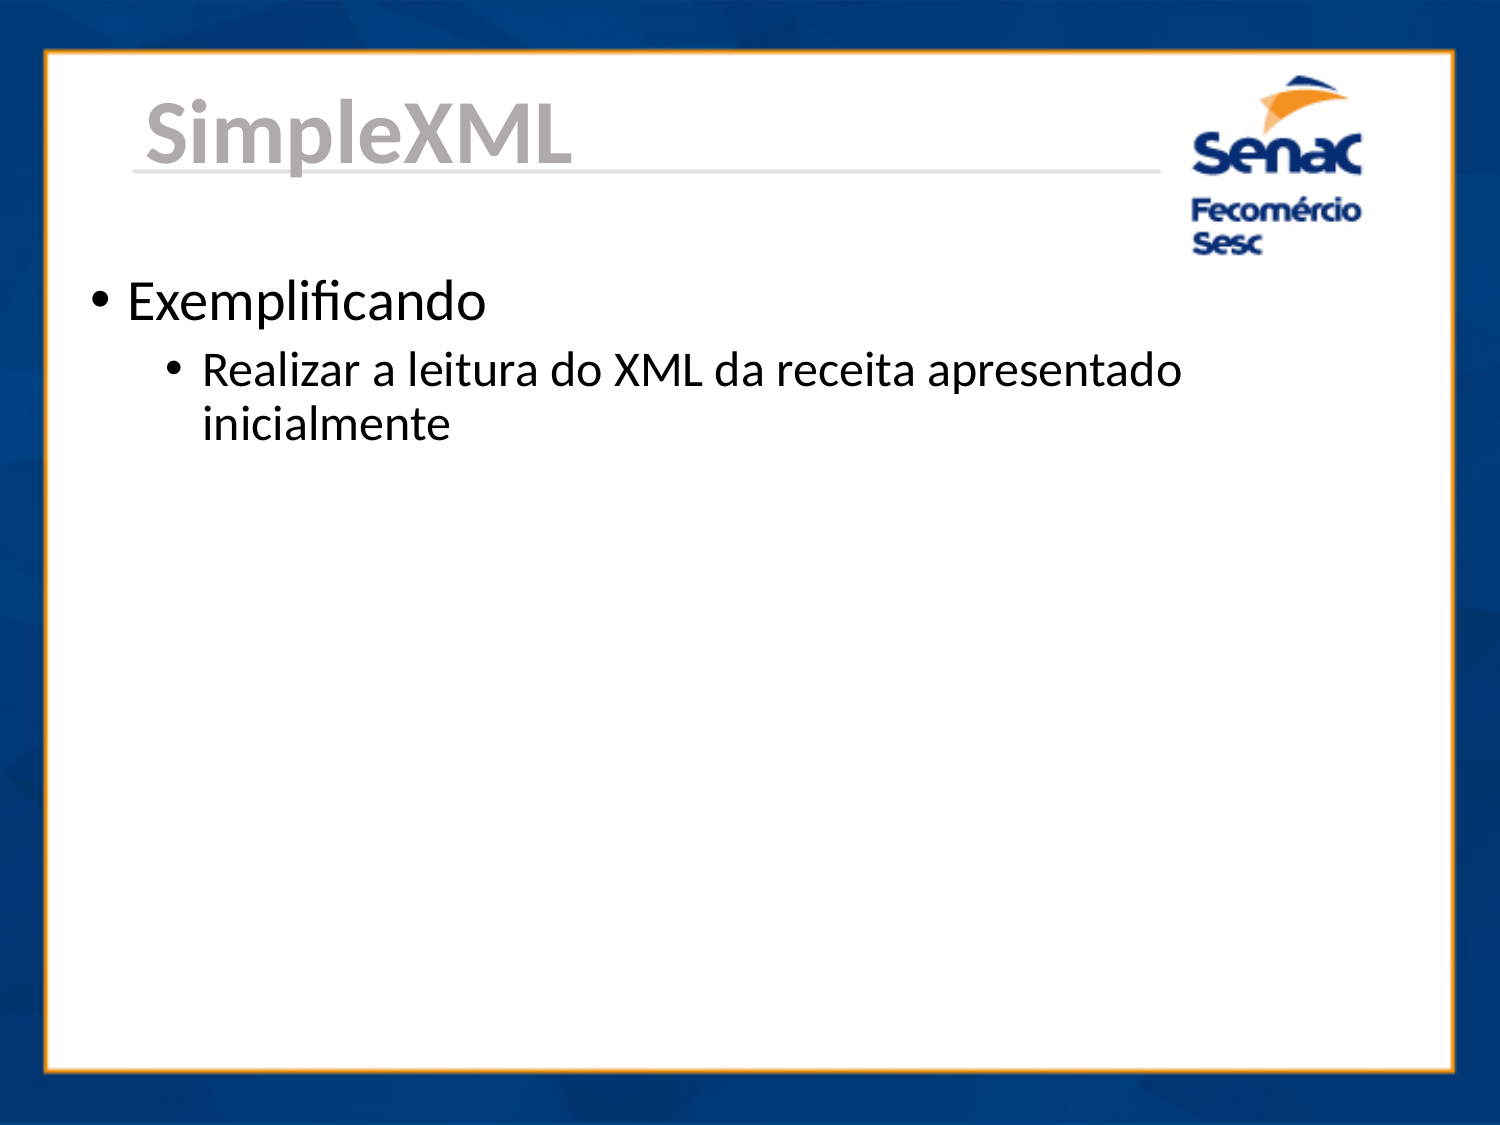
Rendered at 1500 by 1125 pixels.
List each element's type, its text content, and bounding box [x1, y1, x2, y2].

list Exemplificando Realizar a leitura do XML da receita apresentado inicialmente [75, 262, 1425, 1005]
picture [0, 0, 1500, 1125]
text_box SimpleXML [130, 77, 1130, 191]
